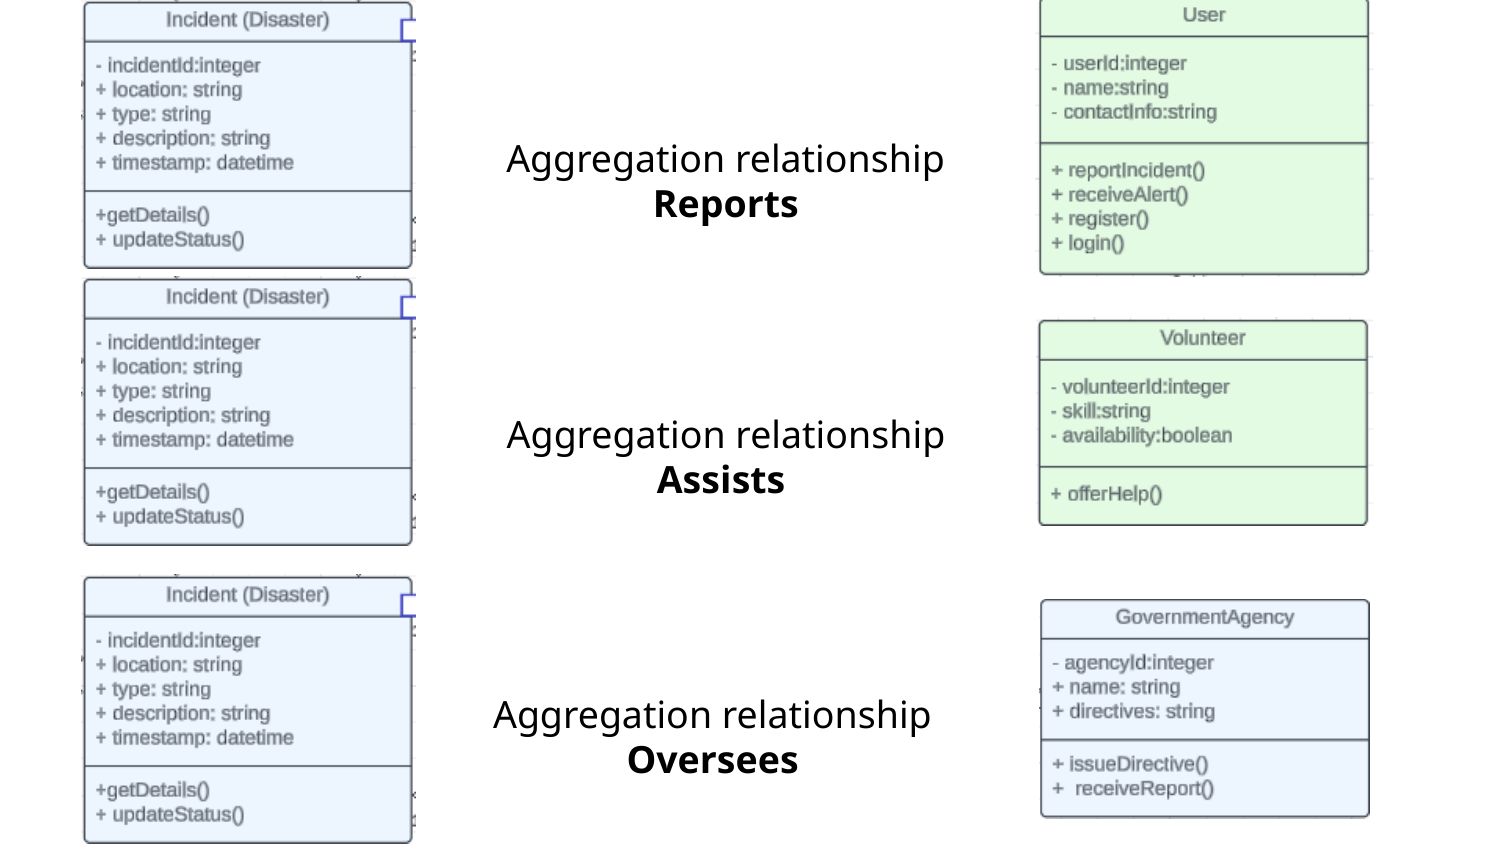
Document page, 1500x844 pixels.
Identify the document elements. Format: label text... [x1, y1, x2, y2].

picture [1035, 0, 1374, 277]
picture [81, 0, 416, 269]
picture [81, 276, 416, 546]
text_box Aggregation relationship Reports [467, 119, 984, 187]
text_box Aggregation relationship Oversees [454, 676, 971, 743]
picture [81, 574, 416, 844]
picture [1036, 317, 1373, 526]
picture [1039, 599, 1370, 819]
text_box Aggregation relationship Assists [468, 396, 985, 463]
